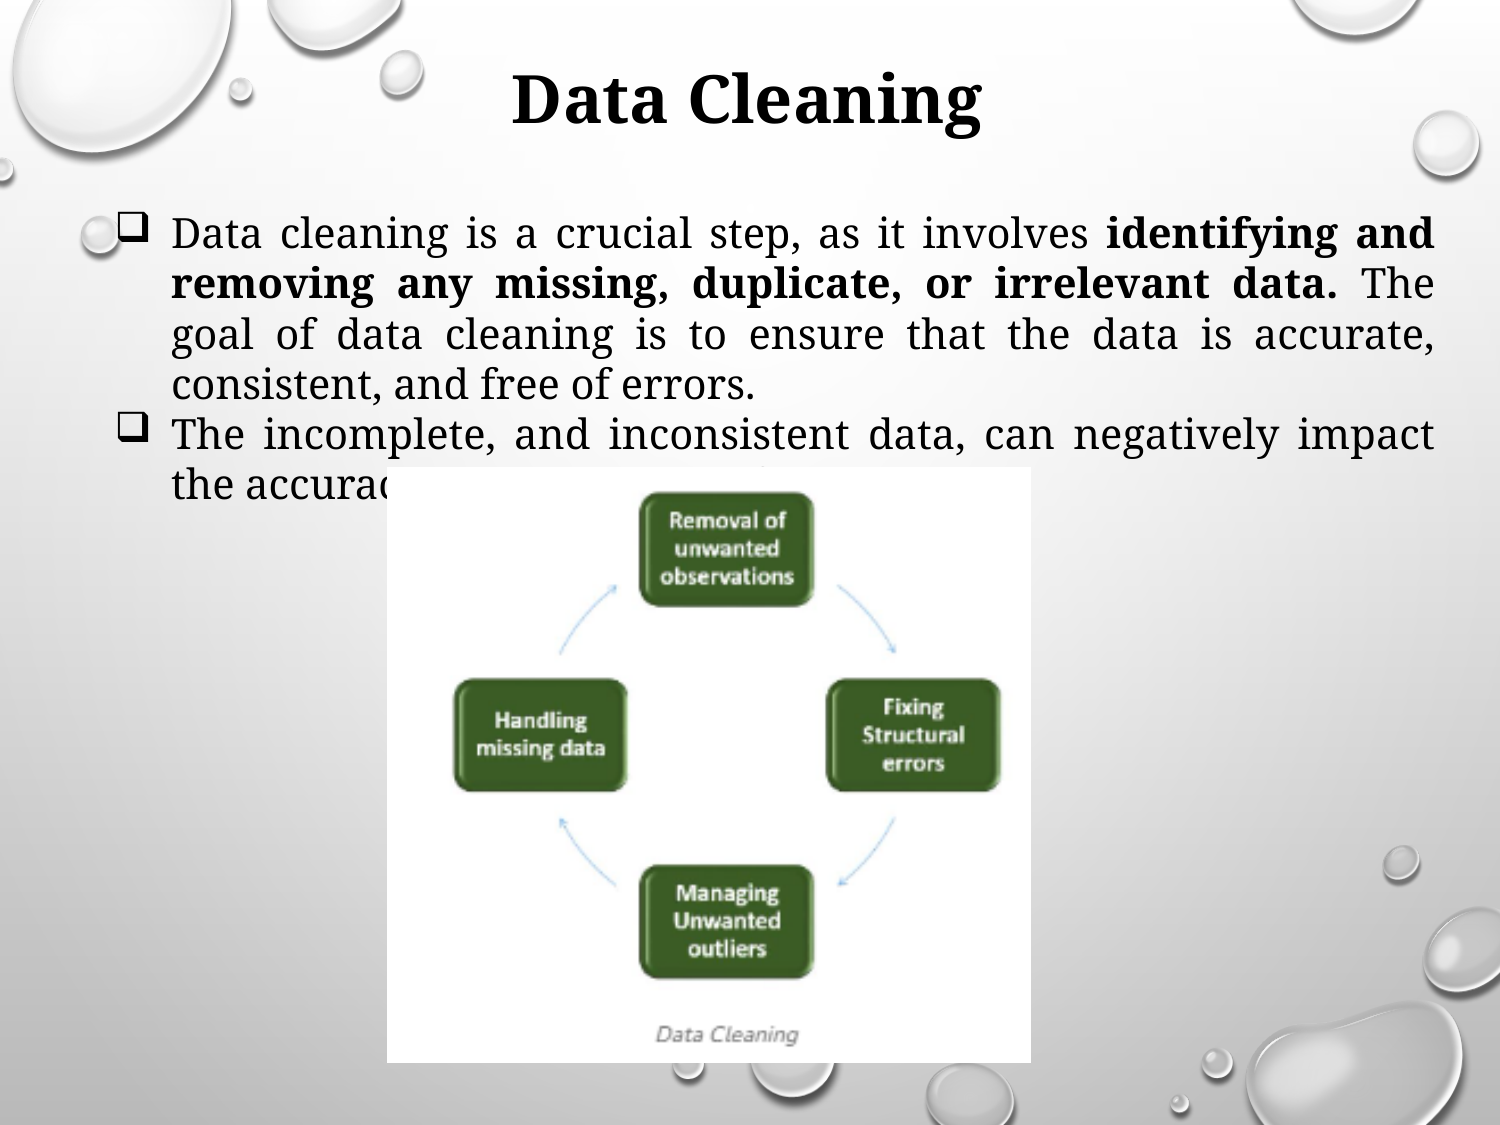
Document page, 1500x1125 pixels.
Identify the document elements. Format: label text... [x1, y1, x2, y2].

text_box Data Cleaning [312, 49, 1200, 145]
picture [0, 0, 1500, 1125]
text_box Data cleaning is a crucial step, as it involves identifying and removing any missing, duplicate, or irrelevant data. The goal of data cleaning is to ensure that the data is accurate, consistent, and free of errors. The incomplete, and inconsistent data, can negatively impact the accuracy and reliability of the system. [99, 199, 1450, 515]
